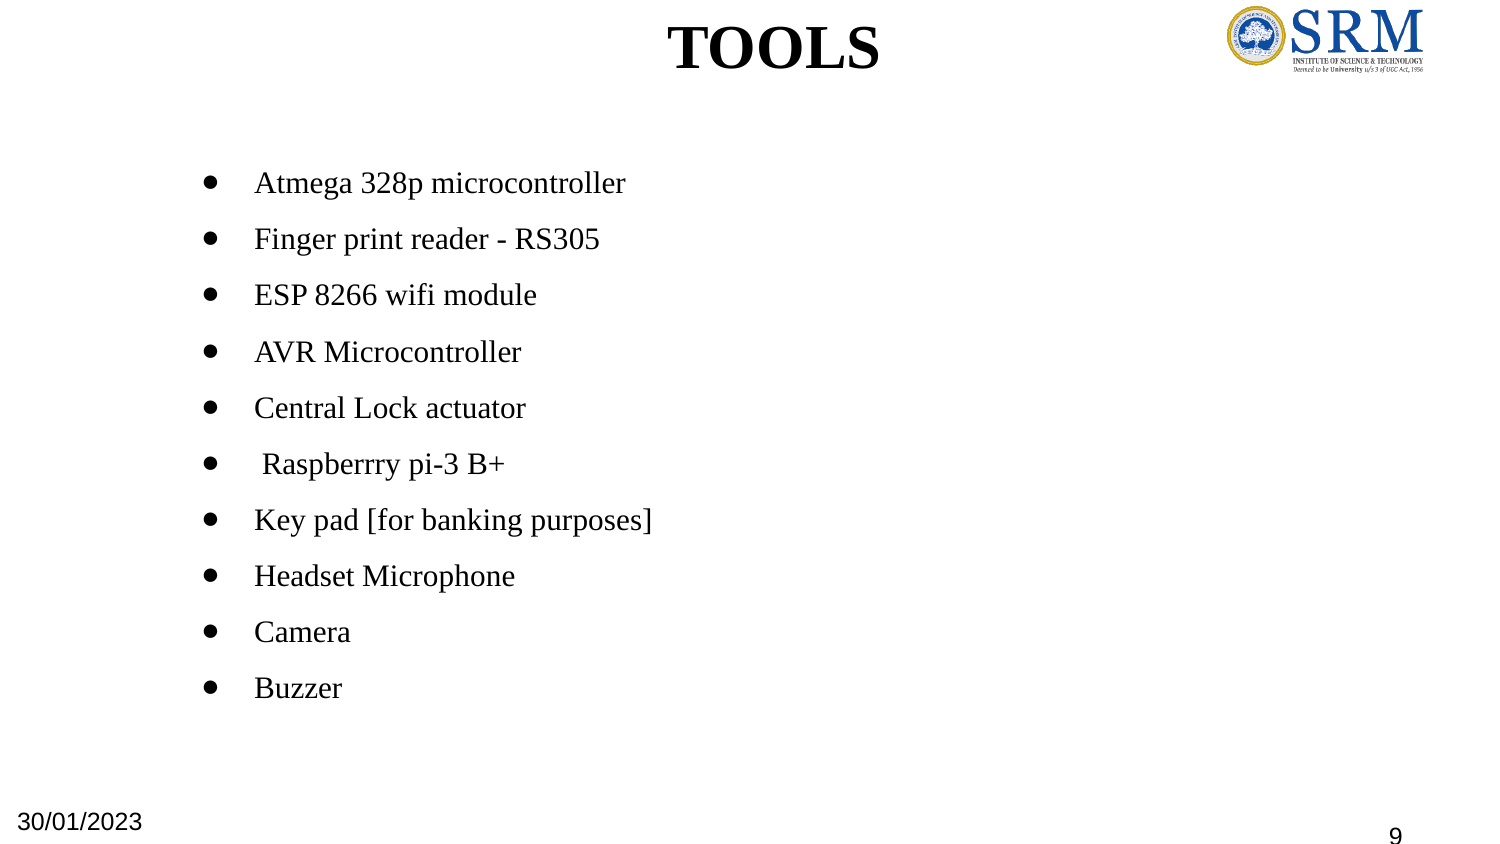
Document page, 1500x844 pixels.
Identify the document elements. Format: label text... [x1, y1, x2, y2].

picture [1227, 6, 1423, 73]
text_box Atmega 328p microcontroller Finger print reader - RS305 ESP 8266 wifi module AVR Microcontroller Central Lock actuator Raspberrry pi-3 B+ Key pad [for banking purposes] Headset Microphone Camera Buzzer [166, 131, 1348, 803]
text_box 30/01/2023 [0, 785, 493, 844]
slide_number ‹#› [1384, 815, 1422, 844]
title TOOLS [626, 6, 936, 77]
